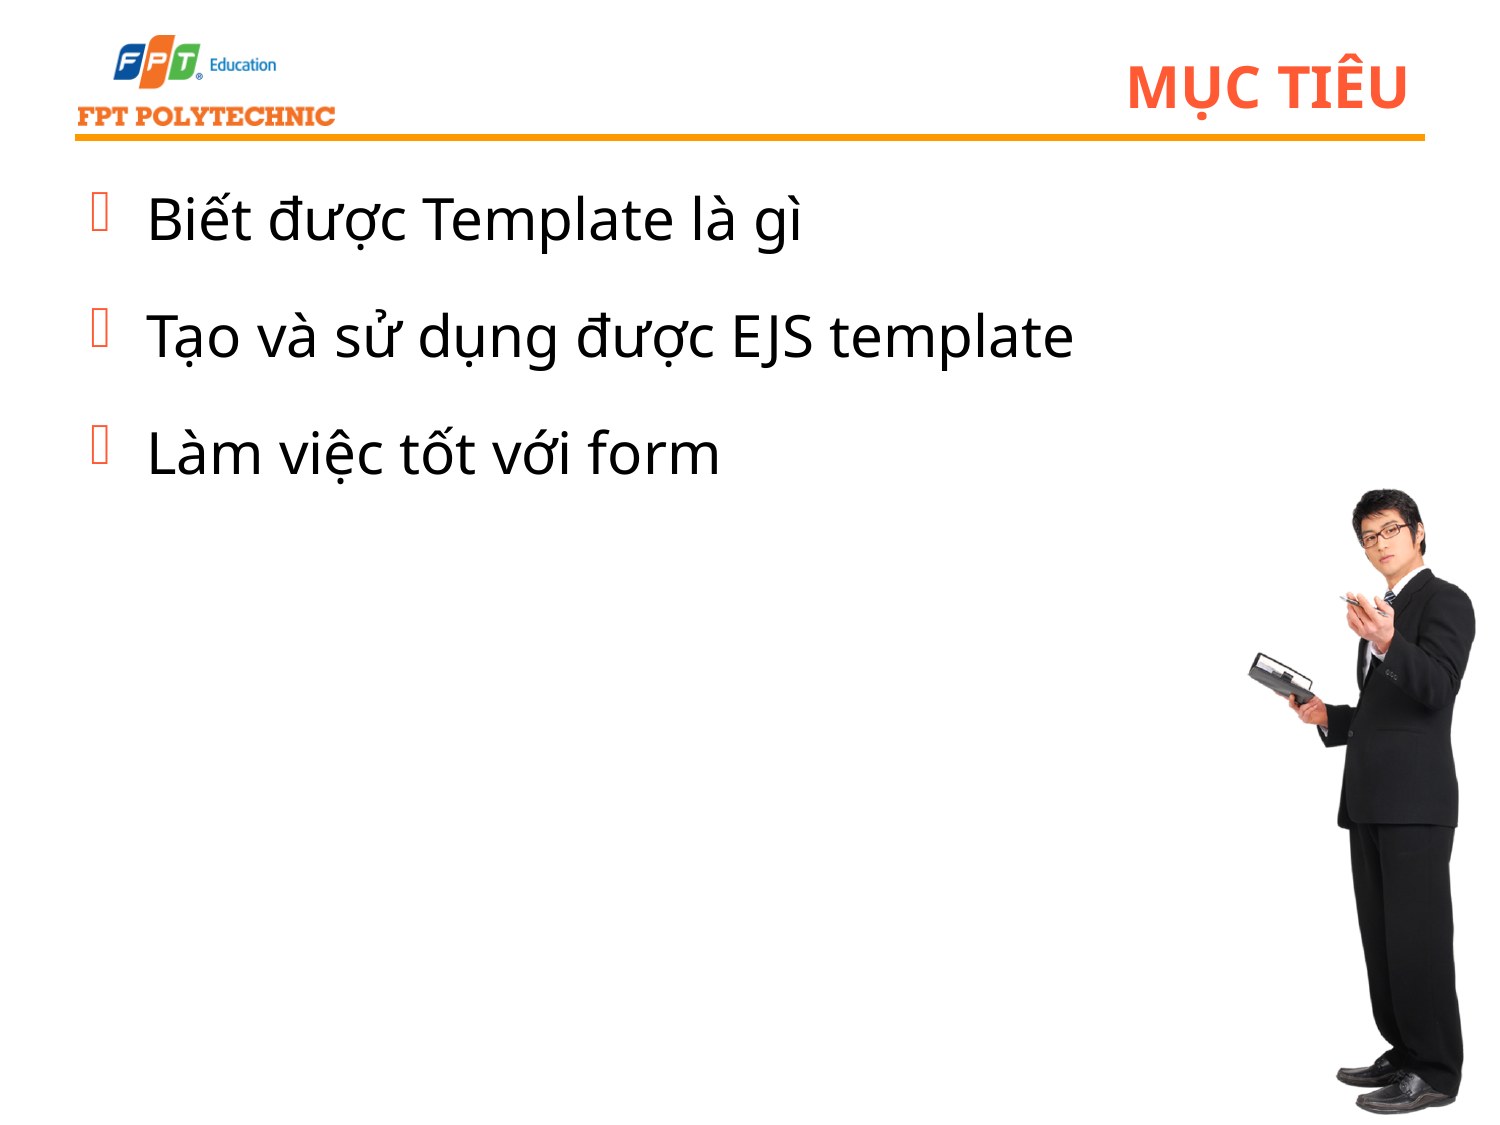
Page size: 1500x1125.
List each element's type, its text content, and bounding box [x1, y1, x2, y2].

picture [1225, 488, 1500, 1125]
title Mục tiêu [337, 45, 1425, 125]
list Biết được Template là gì Tạo và sử dụng được EJS template Làm việc tốt với form [75, 174, 1425, 1038]
picture [78, 35, 338, 126]
